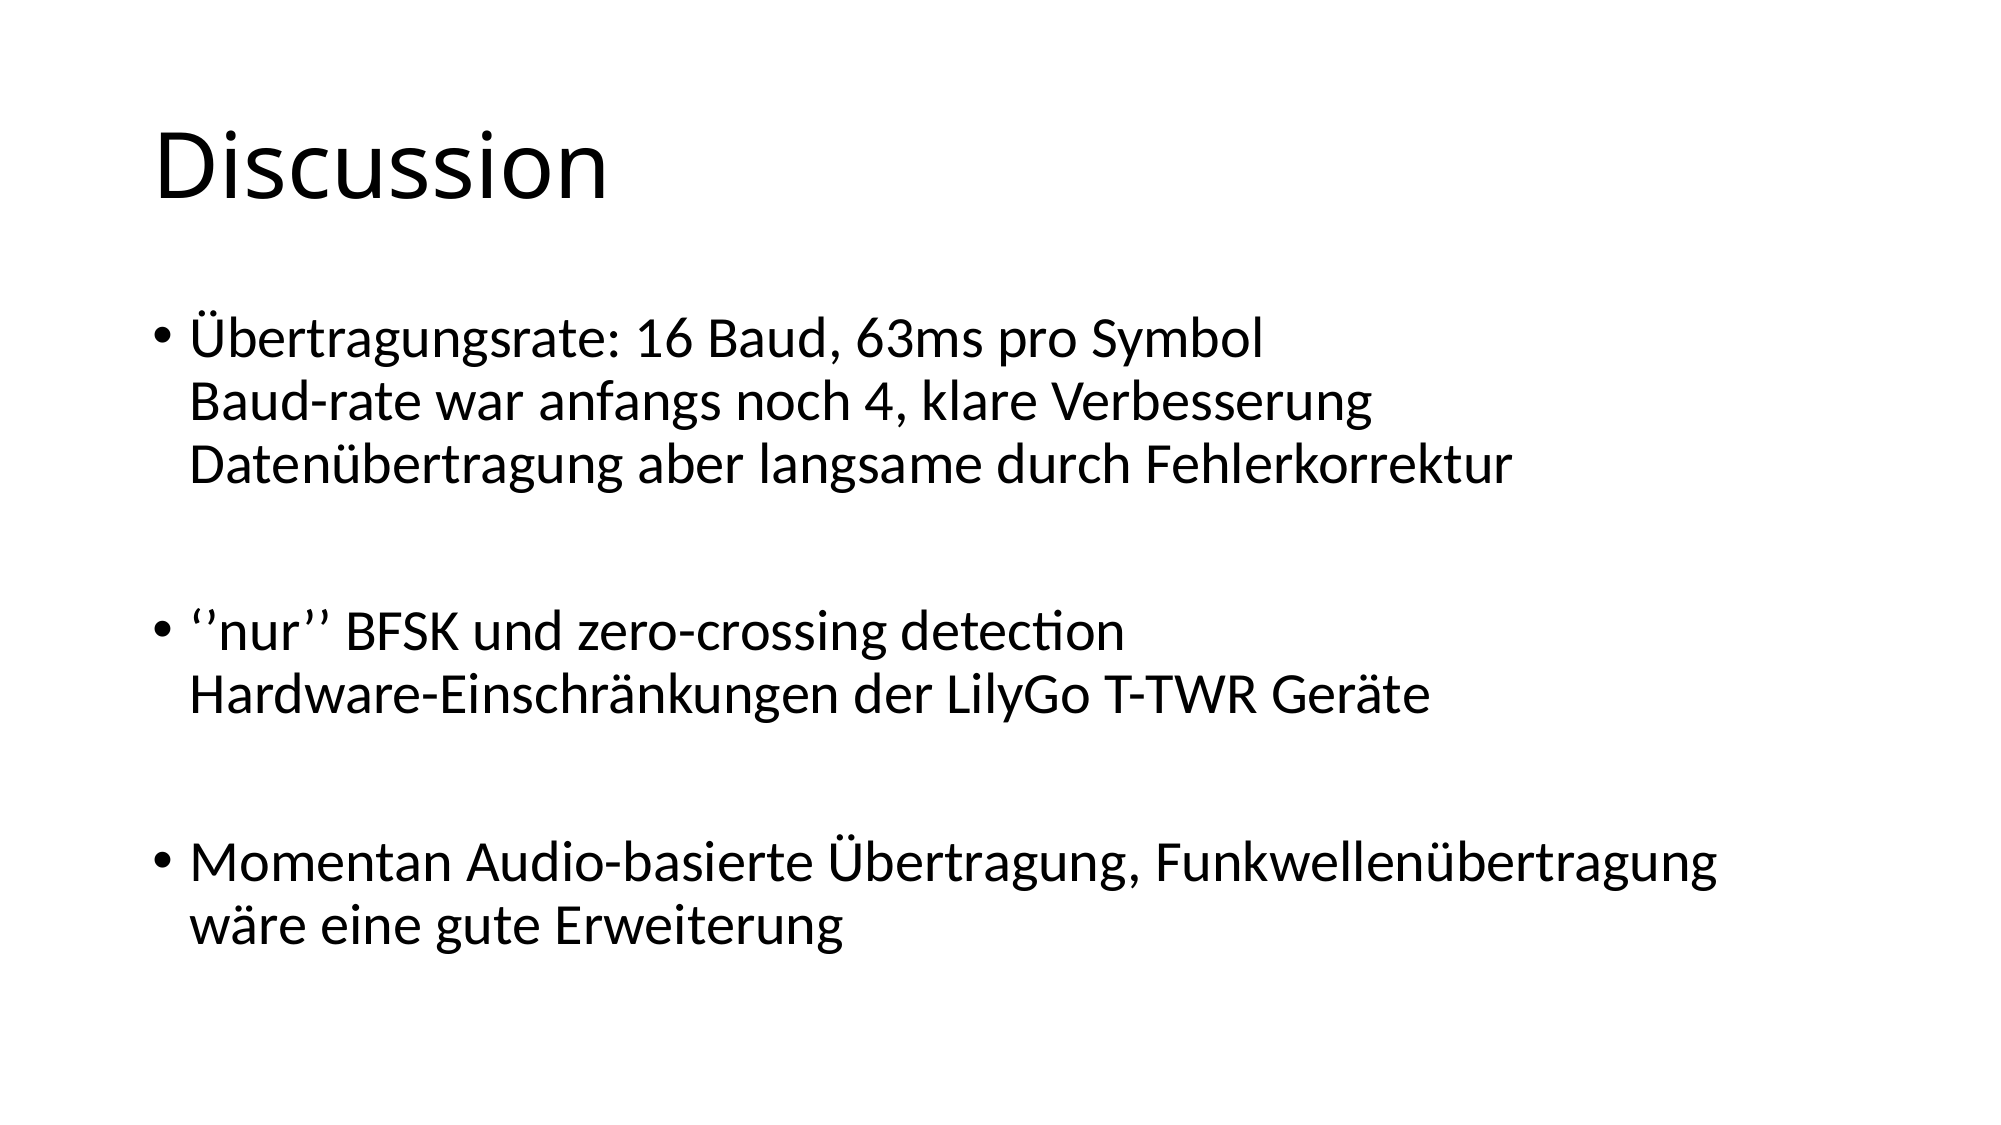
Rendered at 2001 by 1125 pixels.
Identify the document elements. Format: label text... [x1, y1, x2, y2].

title Discussion [137, 59, 1863, 278]
list Übertragungsrate: 16 Baud, 63ms pro Symbol Baud-rate war anfangs noch 4, klare Verbesserung Datenübertragung aber langsame durch Fehlerkorrektur ‘’nur’’ BFSK und zero-crossing detection Hardware-Einschränkungen der LilyGo T-TWR Geräte Momentan Audio-basierte Übertragung, Funkwellenübertragung wäre eine gute Erweiterung [137, 299, 1863, 1014]
